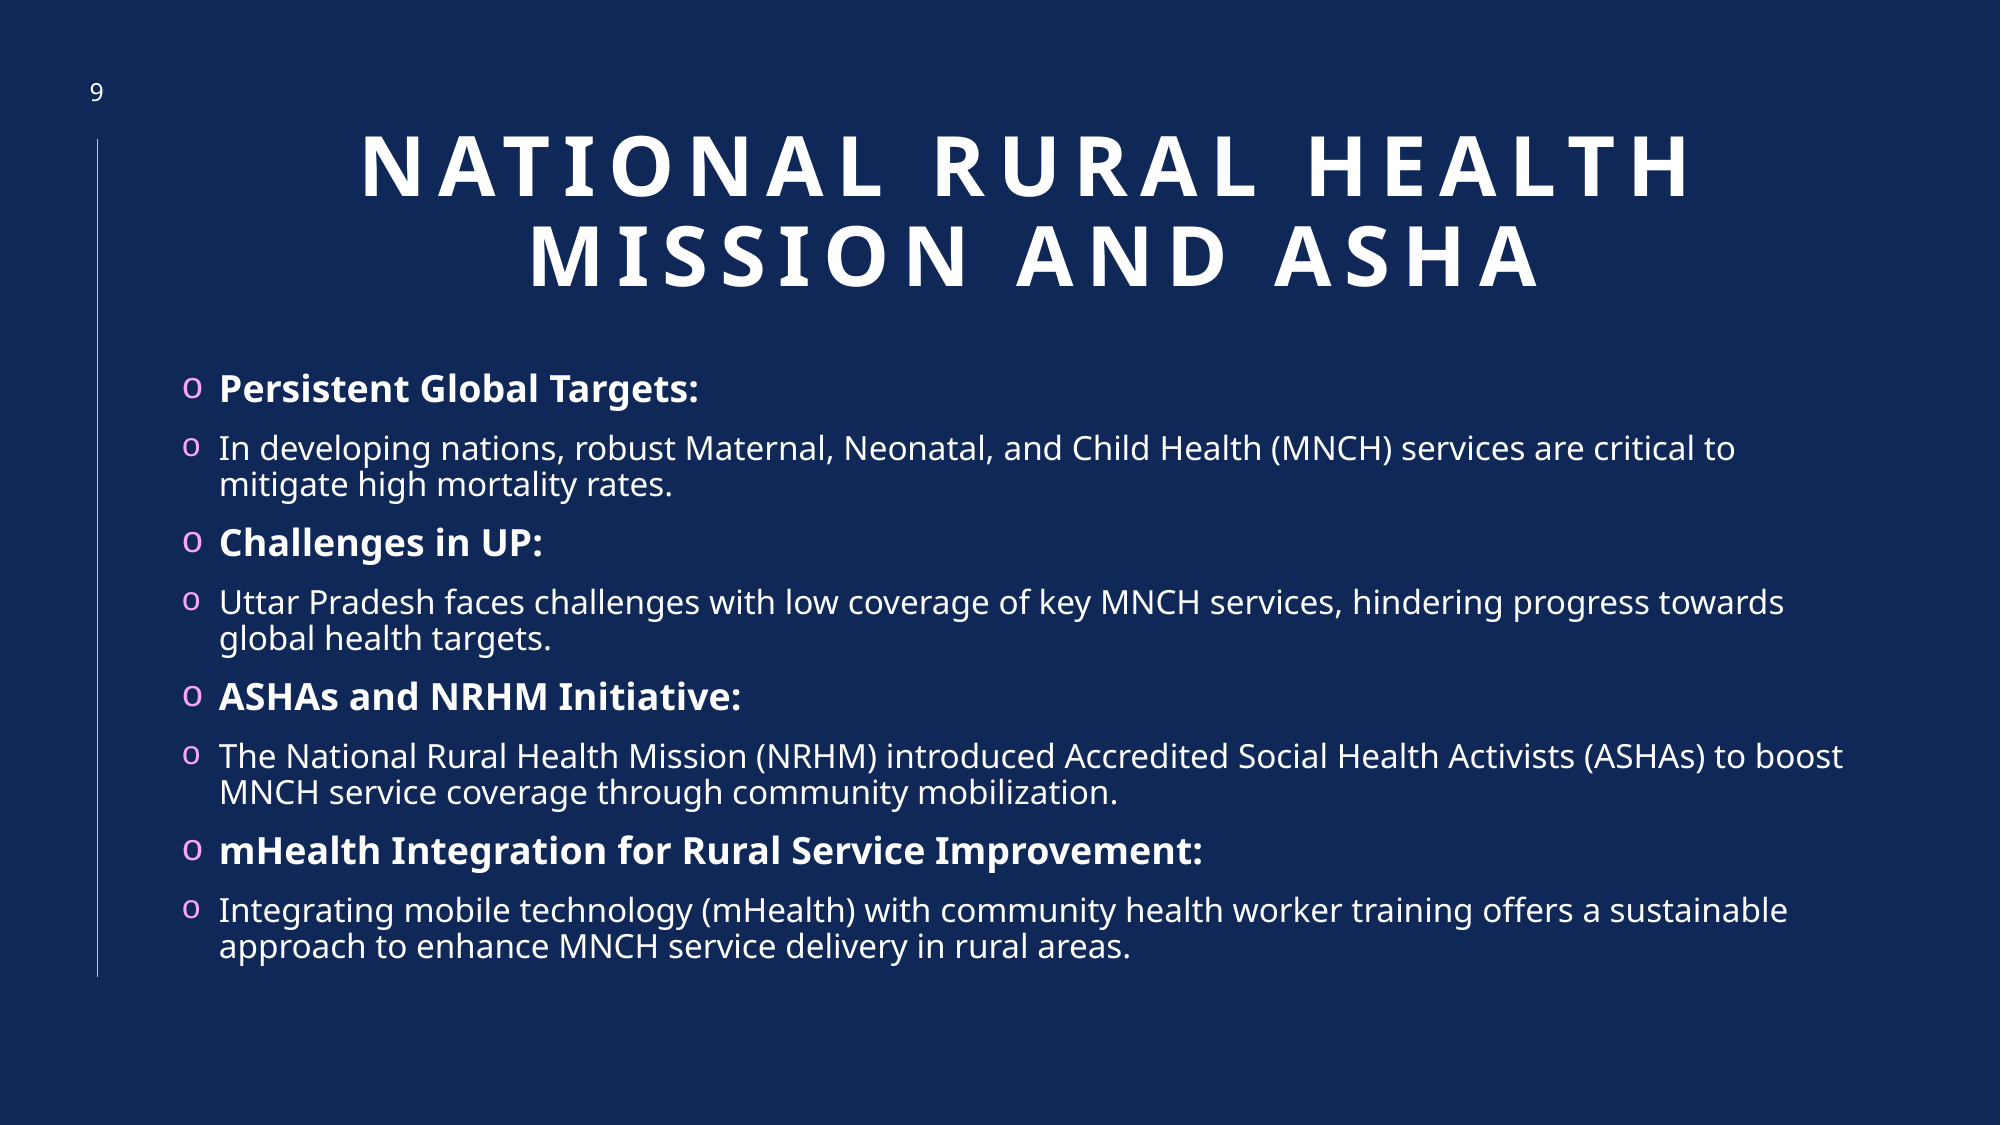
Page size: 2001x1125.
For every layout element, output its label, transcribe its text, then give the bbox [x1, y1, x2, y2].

list Persistent Global Targets: In developing nations, robust Maternal, Neonatal, and Child Health (MNCH) services are critical to mitigate high mortality rates. Challenges in UP: Uttar Pradesh faces challenges with low coverage of key MNCH services, hindering progress towards global health targets. ASHAs and NRHM Initiative: The National Rural Health Mission (NRHM) introduced Accredited Social Health Activists (ASHAs) to boost MNCH service coverage through community mobilization. mHealth Integration for Rural Service Improvement: Integrating mobile technology (mHealth) with community health worker training offers a sustainable approach to enhance MNCH service delivery in rural areas. [166, 363, 1862, 945]
slide_number 9 [53, 67, 140, 119]
title National Rural Health Mission and ASHA [139, 136, 1925, 312]
